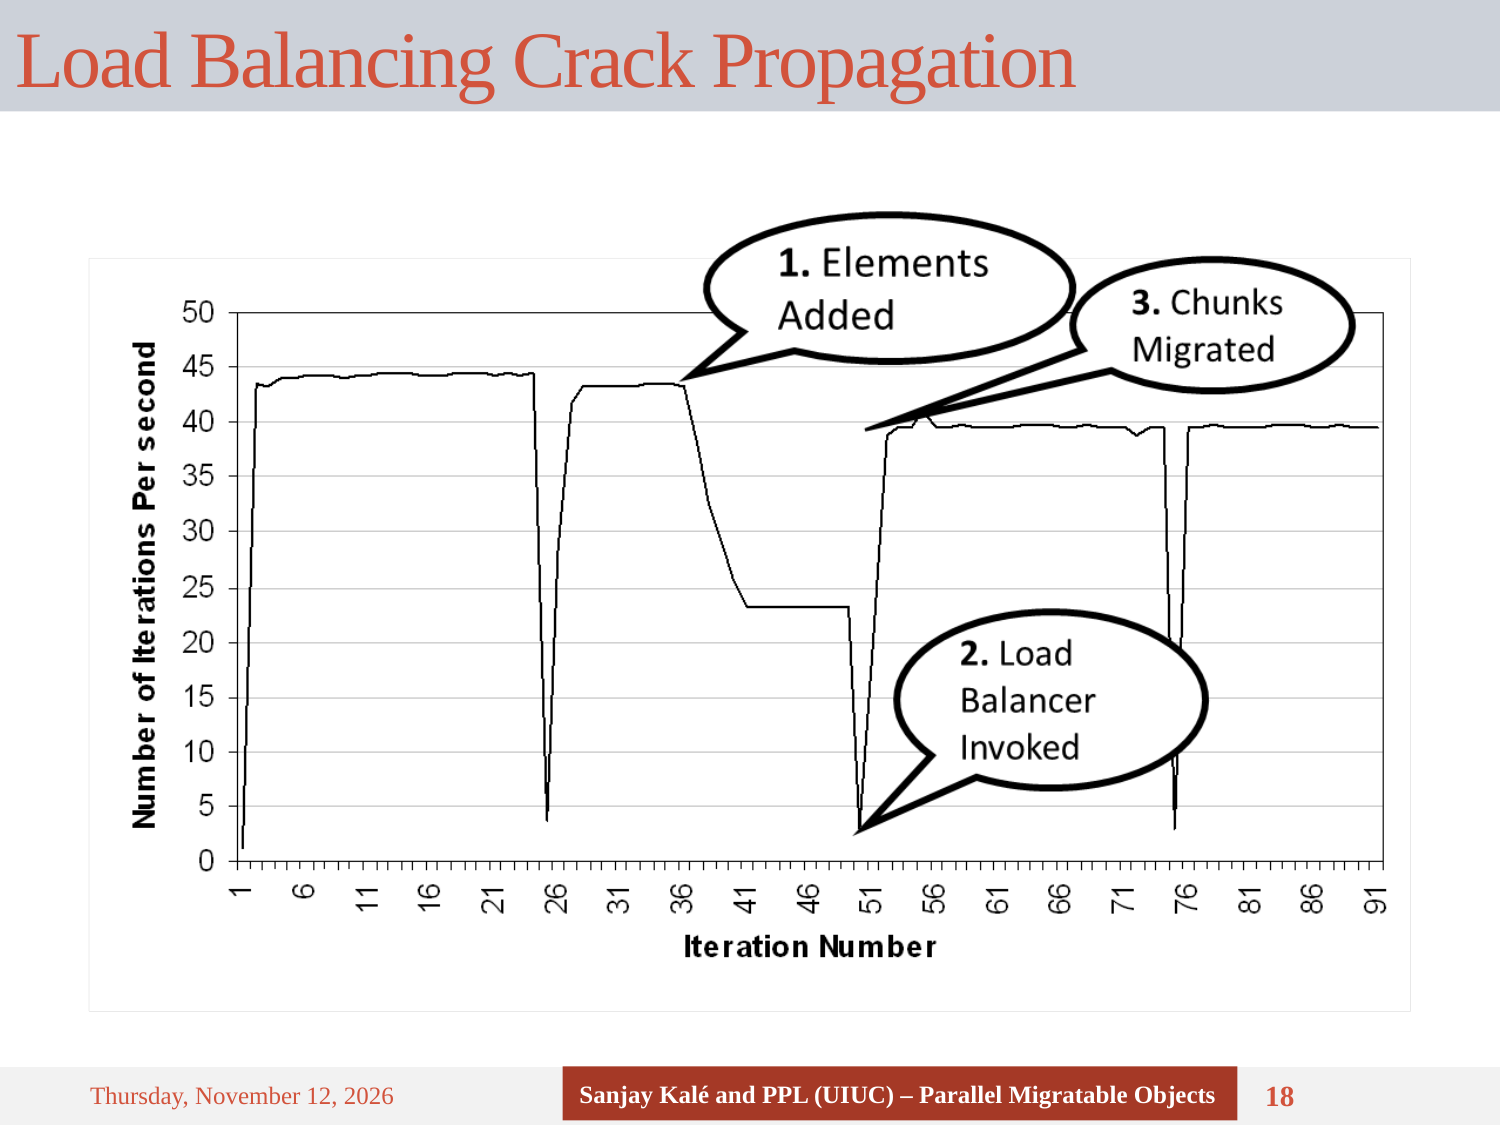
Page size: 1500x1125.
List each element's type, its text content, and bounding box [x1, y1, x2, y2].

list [74, 187, 1426, 1047]
footer Sanjay Kalé and PPL (UIUC) – Parallel Migratable Objects [562, 1066, 1238, 1121]
title Load Balancing Crack Propagation [0, 0, 1500, 112]
slide_number 18 [1250, 1067, 1425, 1122]
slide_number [75, 1067, 550, 1122]
